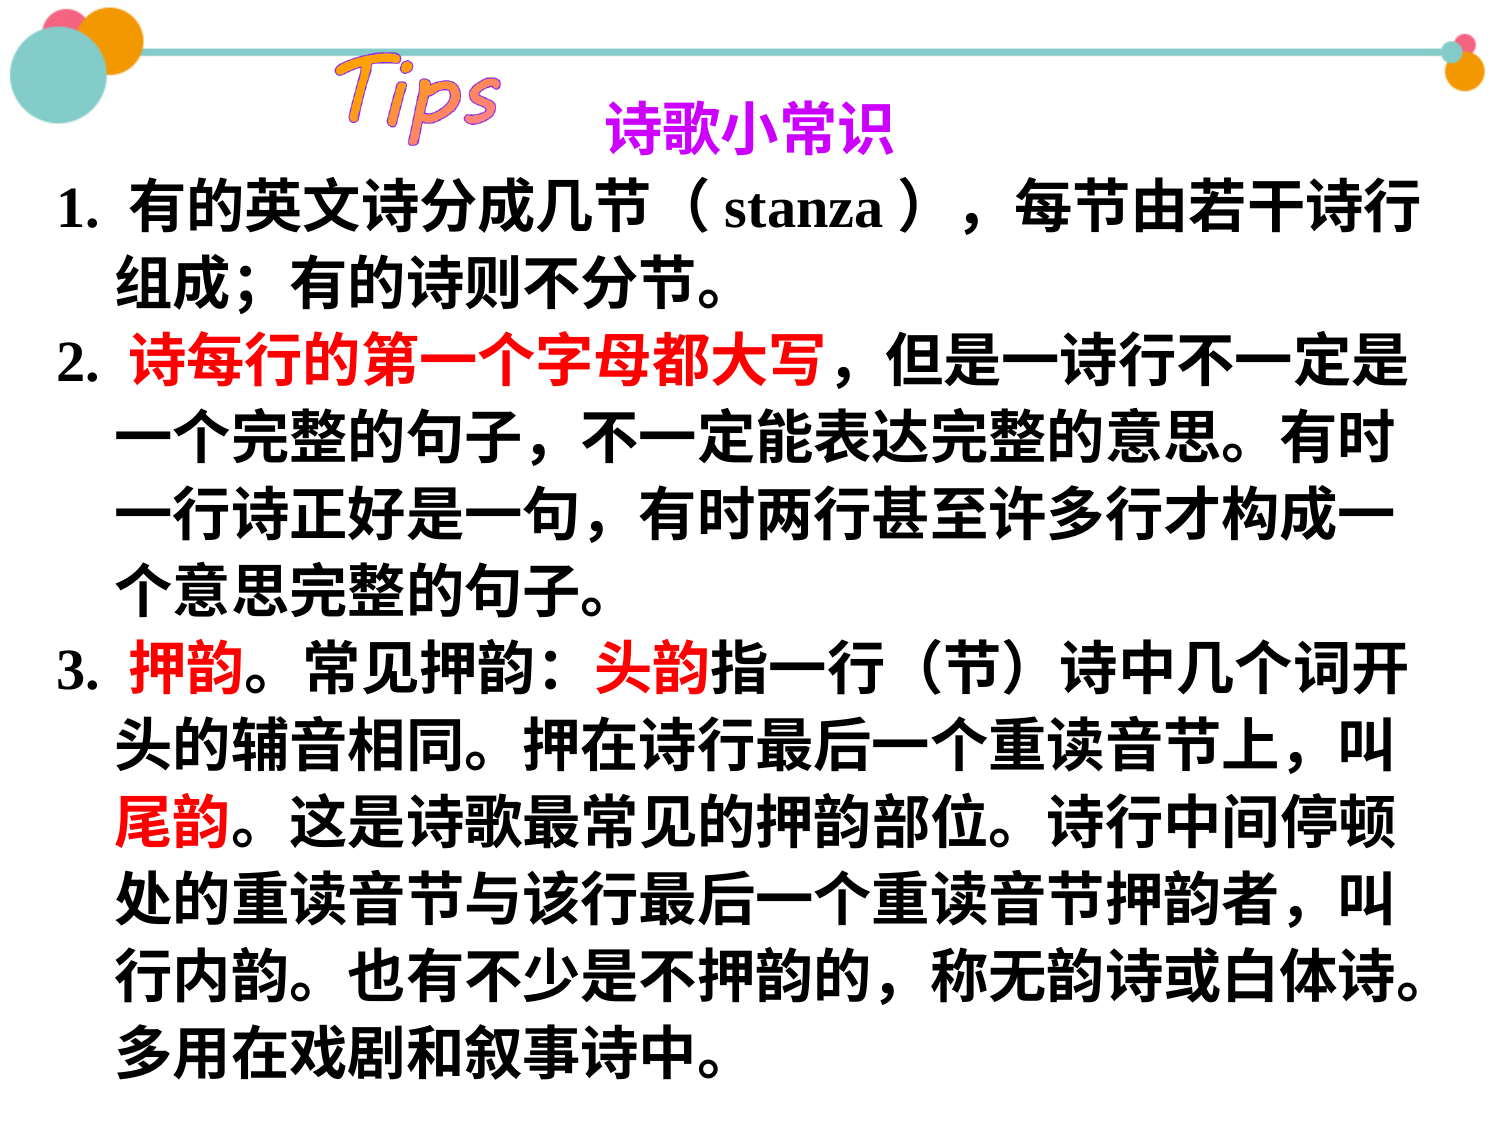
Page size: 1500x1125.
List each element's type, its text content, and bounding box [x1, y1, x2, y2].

picture [0, 0, 1500, 1125]
text_box 诗歌小常识 1. 有的英文诗分成几节（stanza），每节由若干诗行组成；有的诗则不分节。 2. 诗每行的第一个字母都大写，但是一诗行不一定是一个完整的句子，不一定能表达完整的意思。有时一行诗正好是一句，有时两行甚至许多行才构成一个意思完整的句子。 3. 押韵。常见押韵：头韵指一行（节）诗中几个词开头的辅音相同。押在诗行最后一个重读音节上，叫尾韵。这是诗歌最常见的押韵部位。诗行中间停顿处的重读音节与该行最后一个重读音节押韵者，叫行内韵。也有不少是不押韵的，称无韵诗或白体诗。多用在戏剧和叙事诗中。 [41, 78, 1459, 1094]
